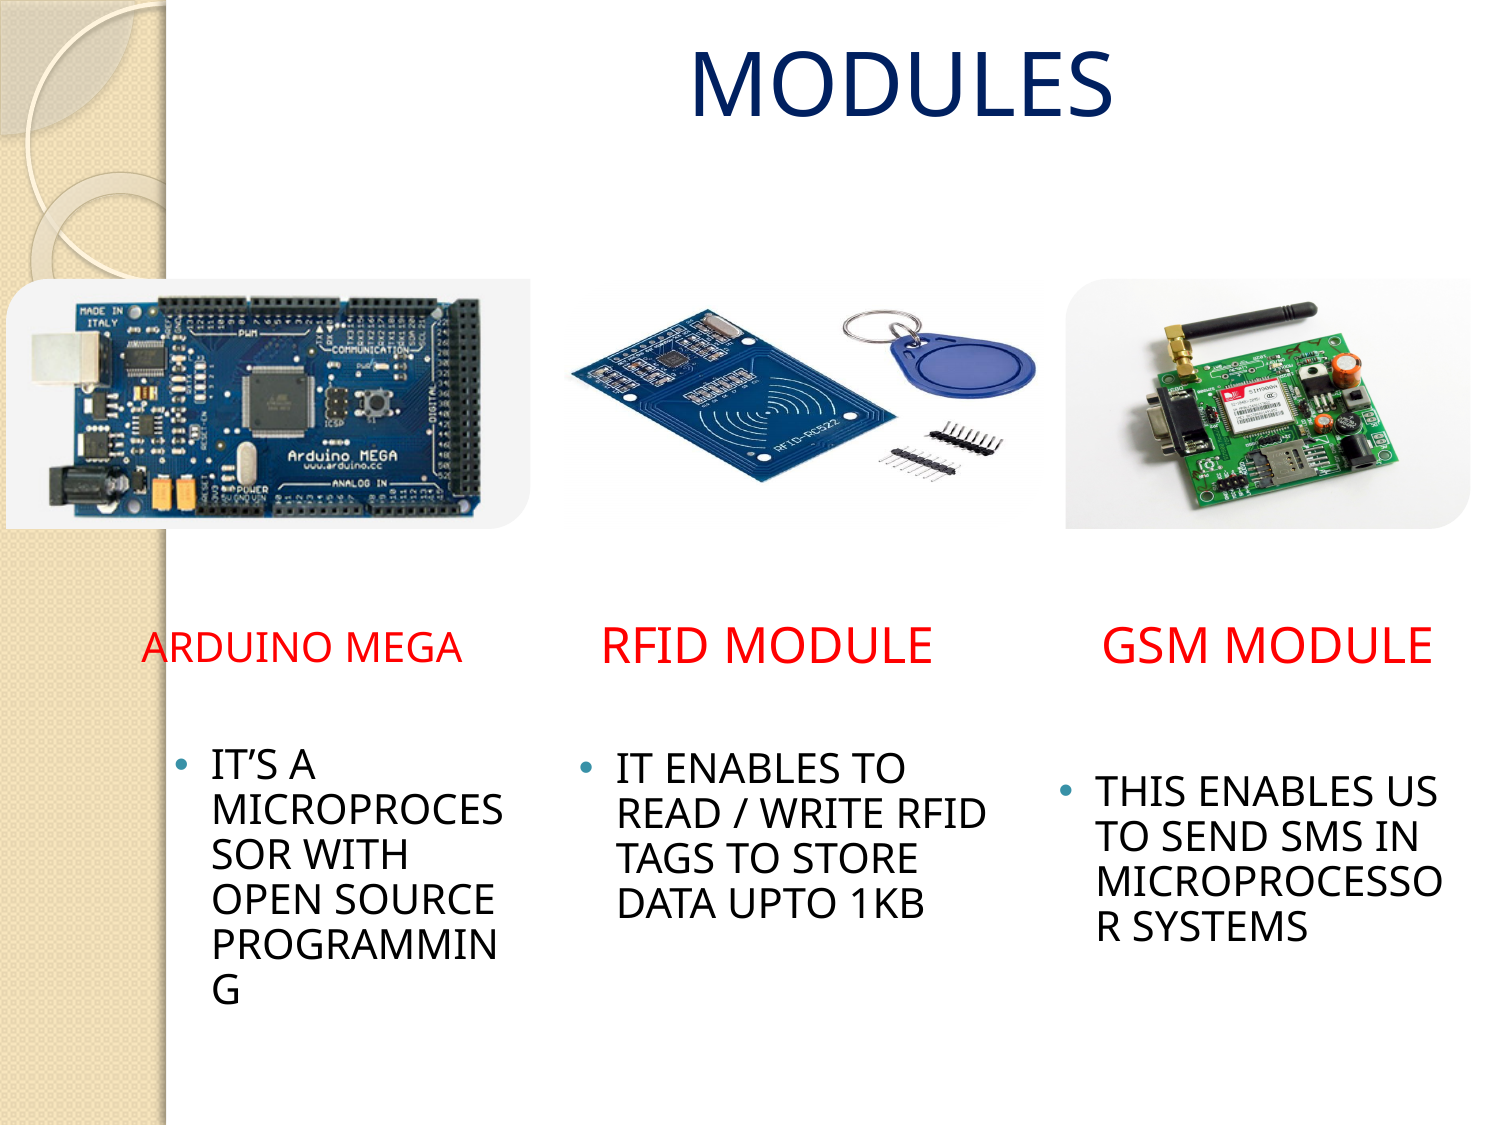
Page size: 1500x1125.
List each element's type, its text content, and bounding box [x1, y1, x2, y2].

text_box ARDUINO MEGA [100, 613, 504, 678]
picture [5, 278, 531, 530]
picture [564, 278, 1044, 530]
text_box THIS ENABLES US TO SEND SMS IN MICROPROCESSOR SYSTEMS [1043, 762, 1471, 896]
picture [1065, 278, 1471, 530]
text_box [40, 637, 565, 732]
title MODULES [151, 0, 1500, 193]
text_box GSM MODULE [1006, 613, 1500, 708]
text_box IT’S A MICROPROCESSOR WITH OPEN SOURCE PROGRAMMING [159, 736, 531, 871]
text_box RFID MODULE [504, 613, 1006, 708]
text_box IT ENABLES TO READ / WRITE RFID TAGS TO STORE DATA UPTO 1KB [564, 740, 1016, 874]
